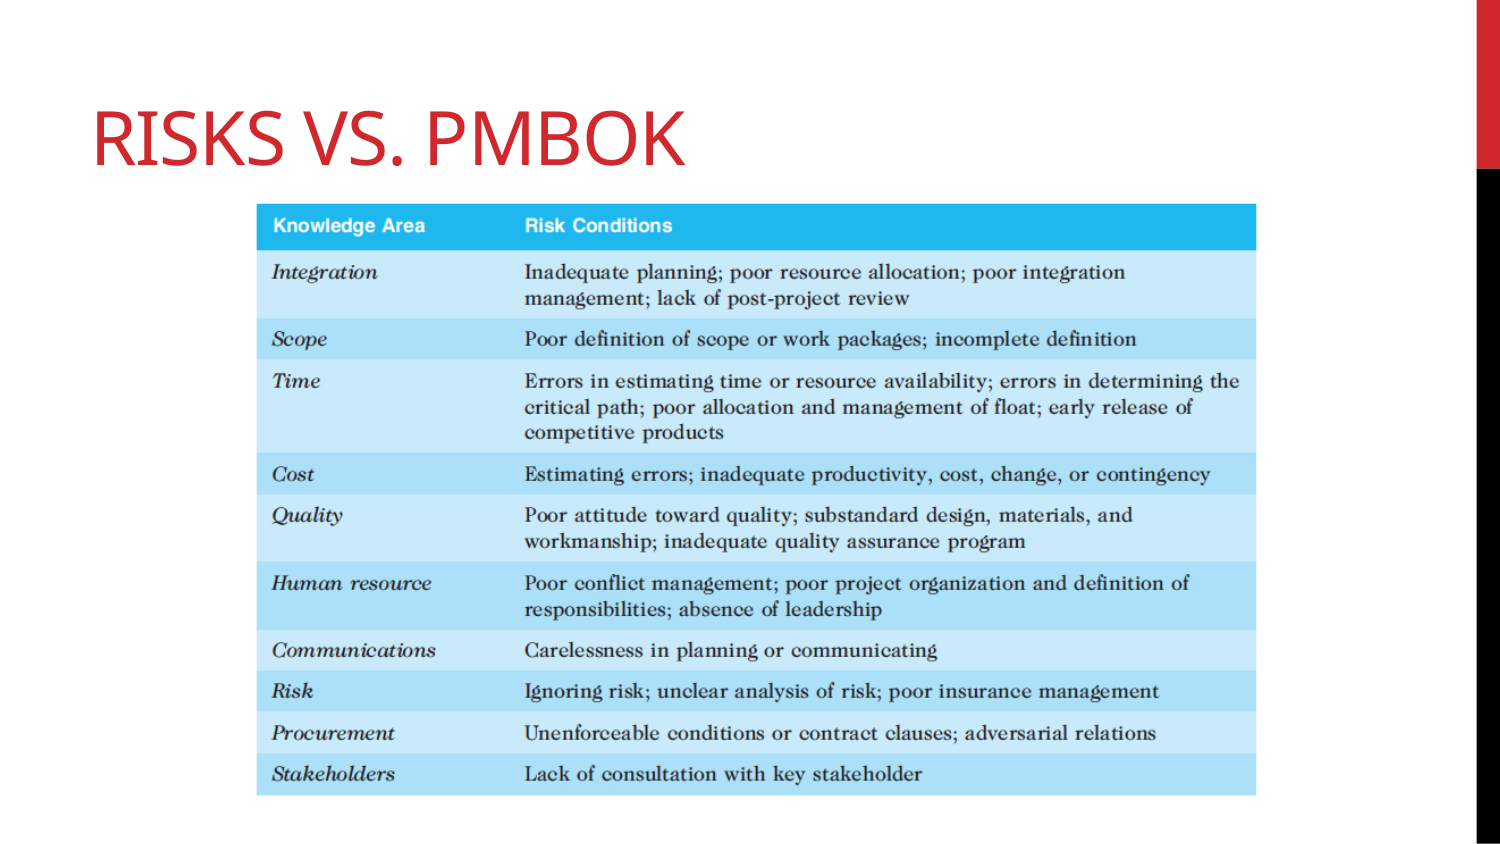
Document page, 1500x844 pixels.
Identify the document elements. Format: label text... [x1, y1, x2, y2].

picture [241, 196, 1270, 808]
title Risks vs. PMBOK [75, 18, 1025, 188]
